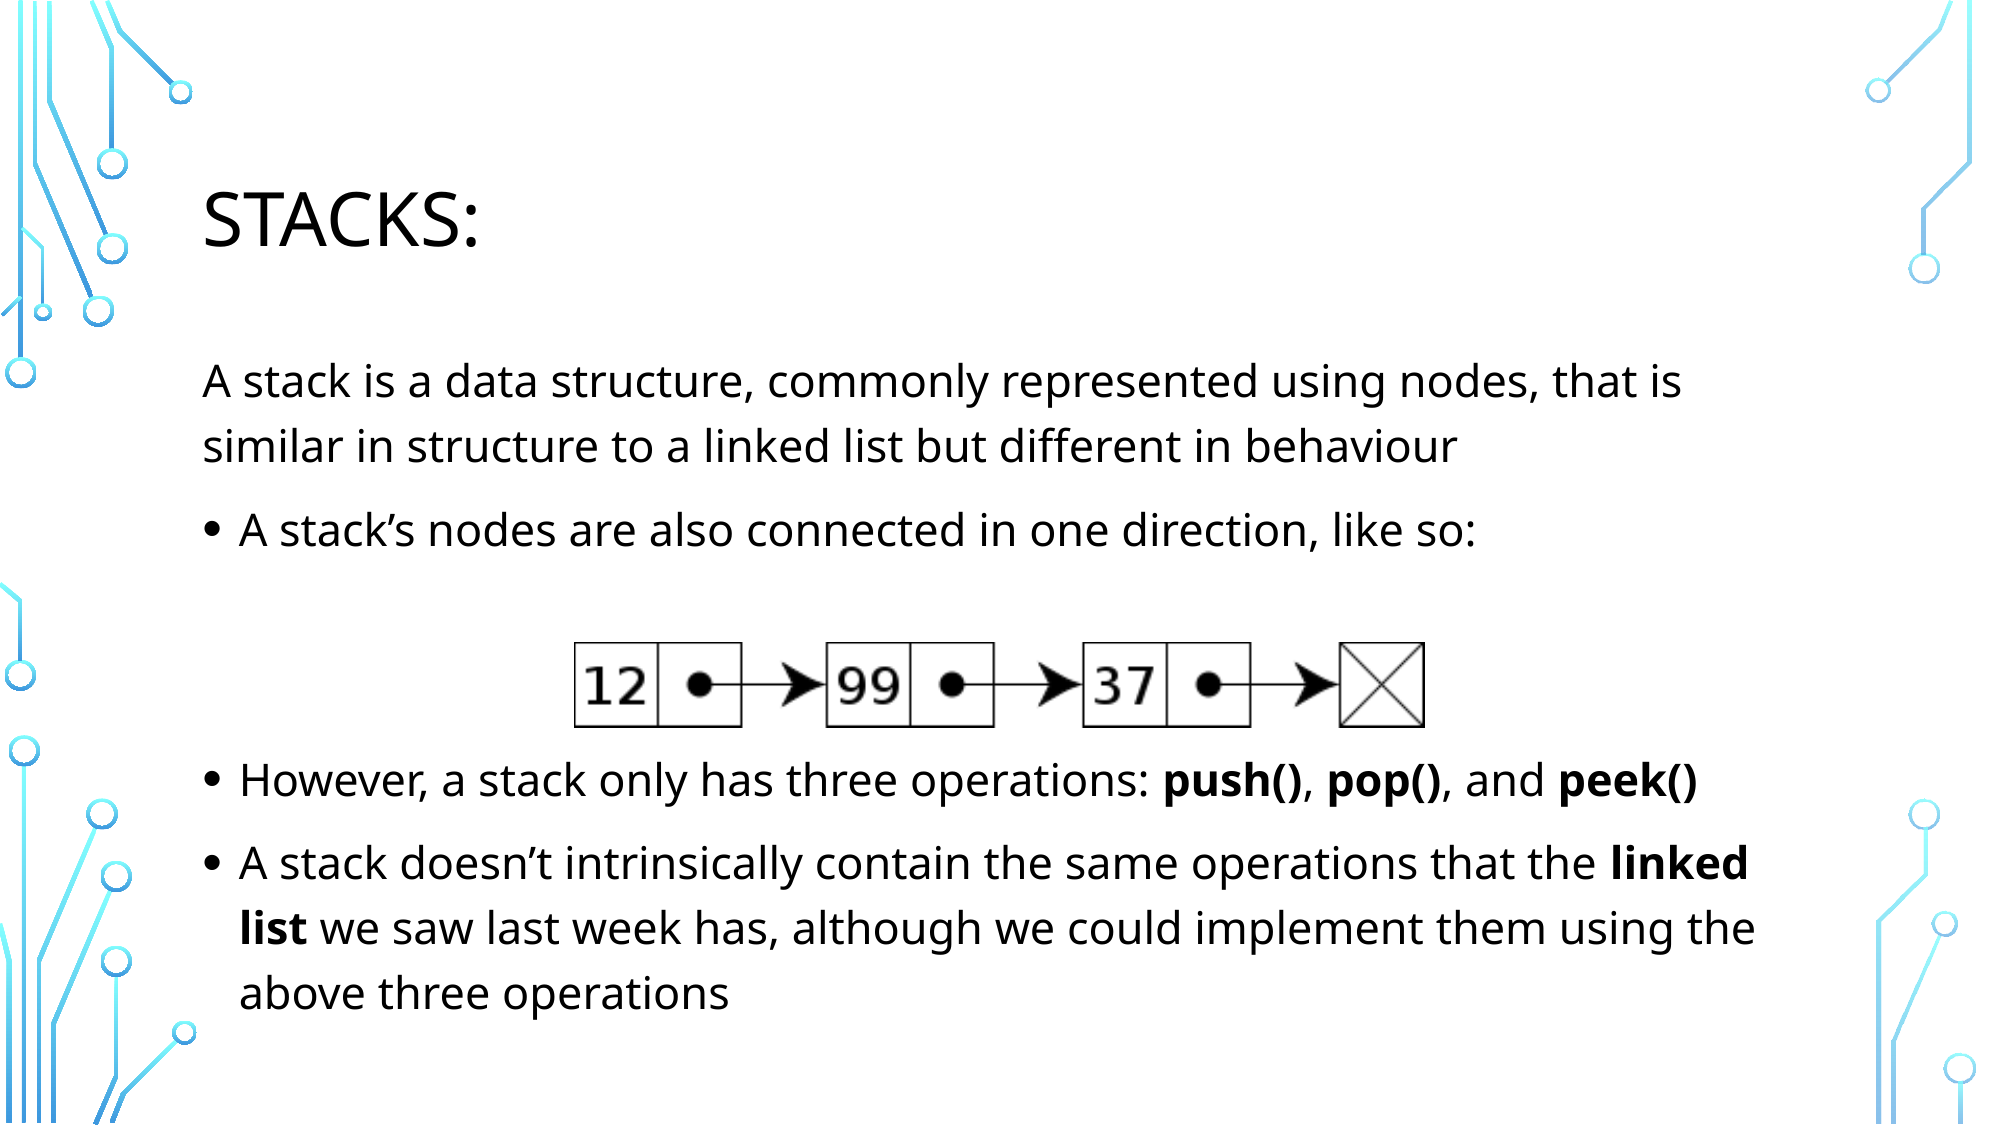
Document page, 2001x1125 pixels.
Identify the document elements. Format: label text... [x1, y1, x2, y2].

title Stacks: [187, 101, 1813, 334]
picture [574, 641, 1425, 728]
list A stack is a data structure, commonly represented using nodes, that is similar in structure to a linked list but different in behaviour A stack’s nodes are also connected in one direction, like so: However, a stack only has three operations: push(), pop(), and peek() A stack doesn’t intrinsically contain the same operations that the linked list we saw last week has, although we could implement them using the above three operations [187, 334, 1813, 1031]
